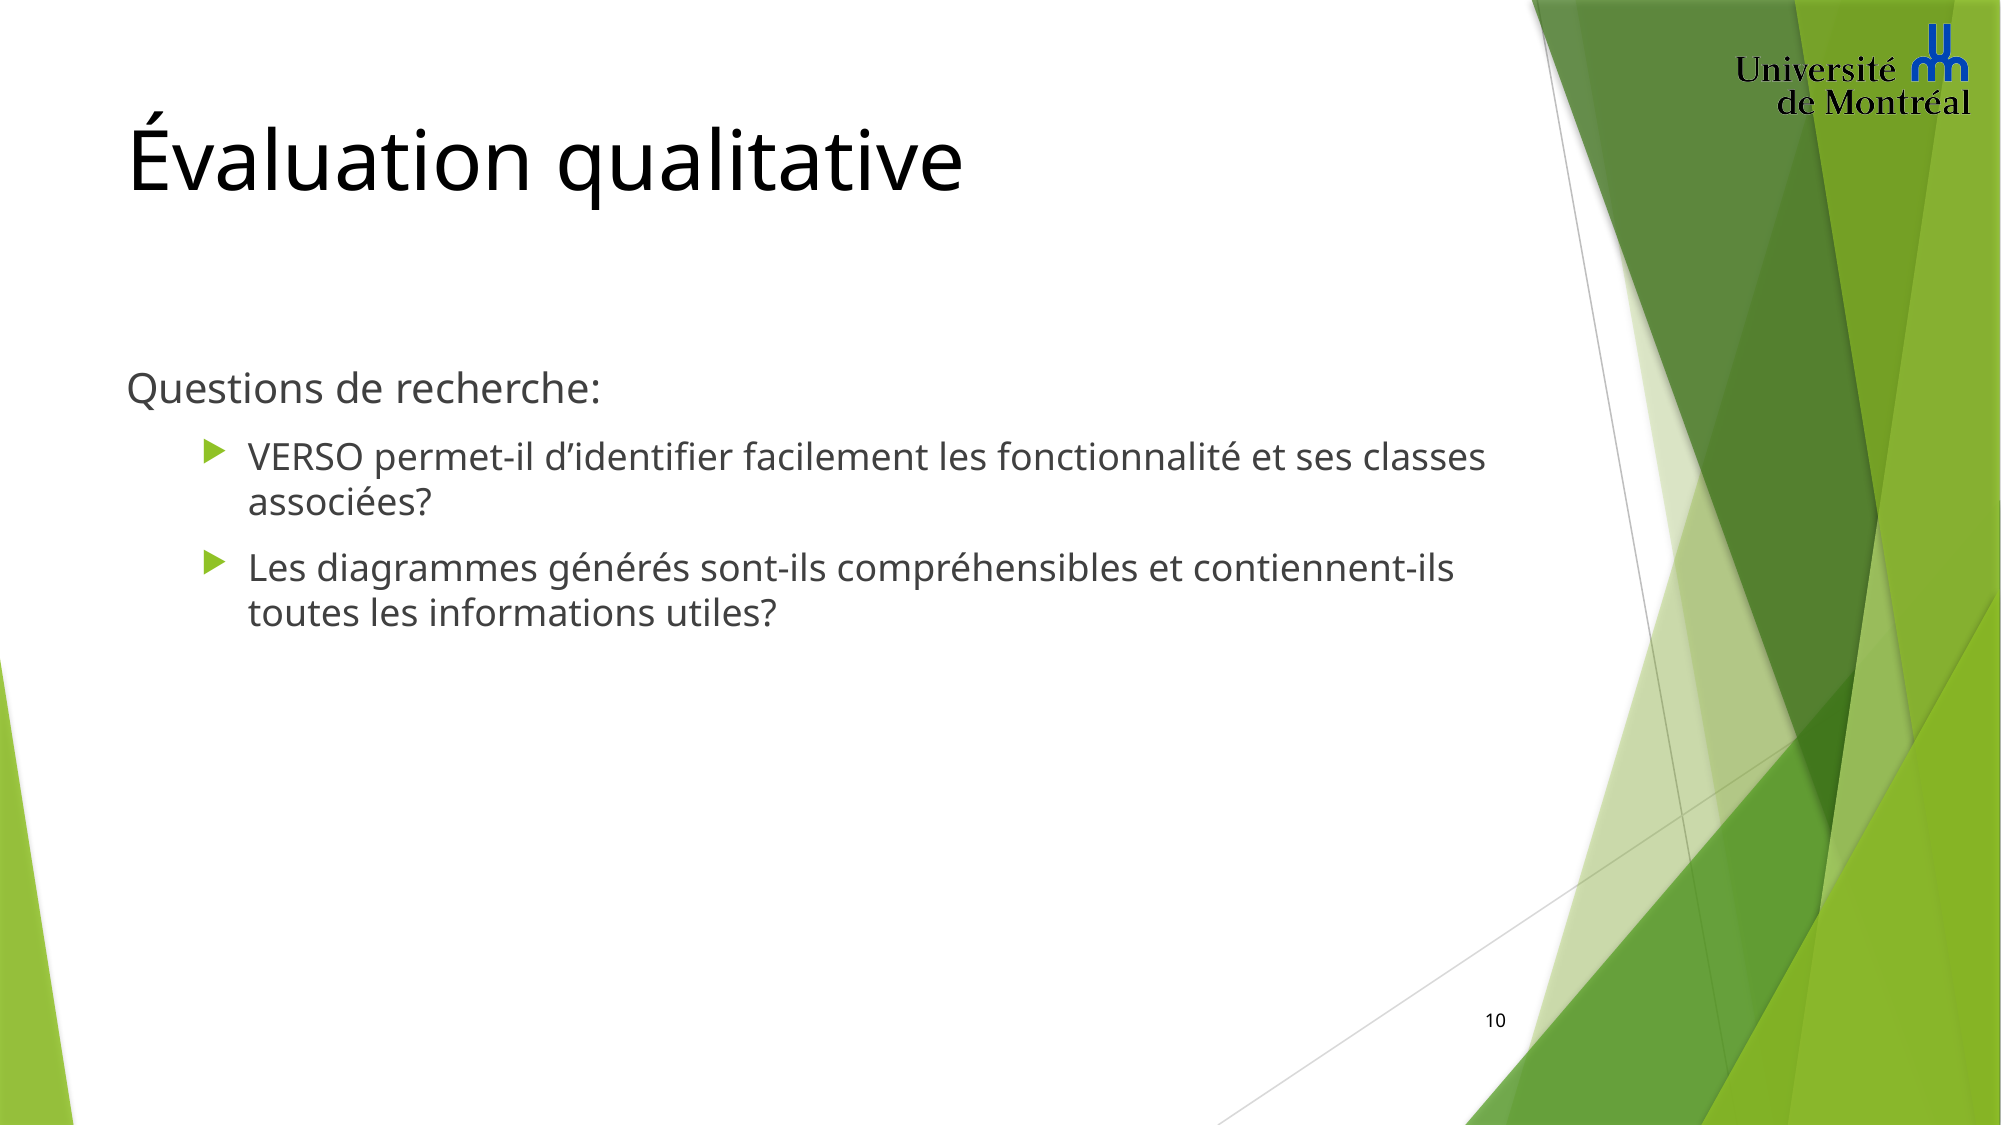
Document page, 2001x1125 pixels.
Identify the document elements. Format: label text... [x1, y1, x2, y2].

slide_number 10 [1409, 991, 1522, 1051]
list Questions de recherche: VERSO permet-il d’identifier facilement les fonctionnalité et ses classes associées? Les diagrammes générés sont-ils compréhensibles et contiennent-ils toutes les informations utiles? [111, 354, 1522, 992]
picture [1706, 0, 2000, 139]
title Évaluation qualitative [111, 99, 1522, 317]
